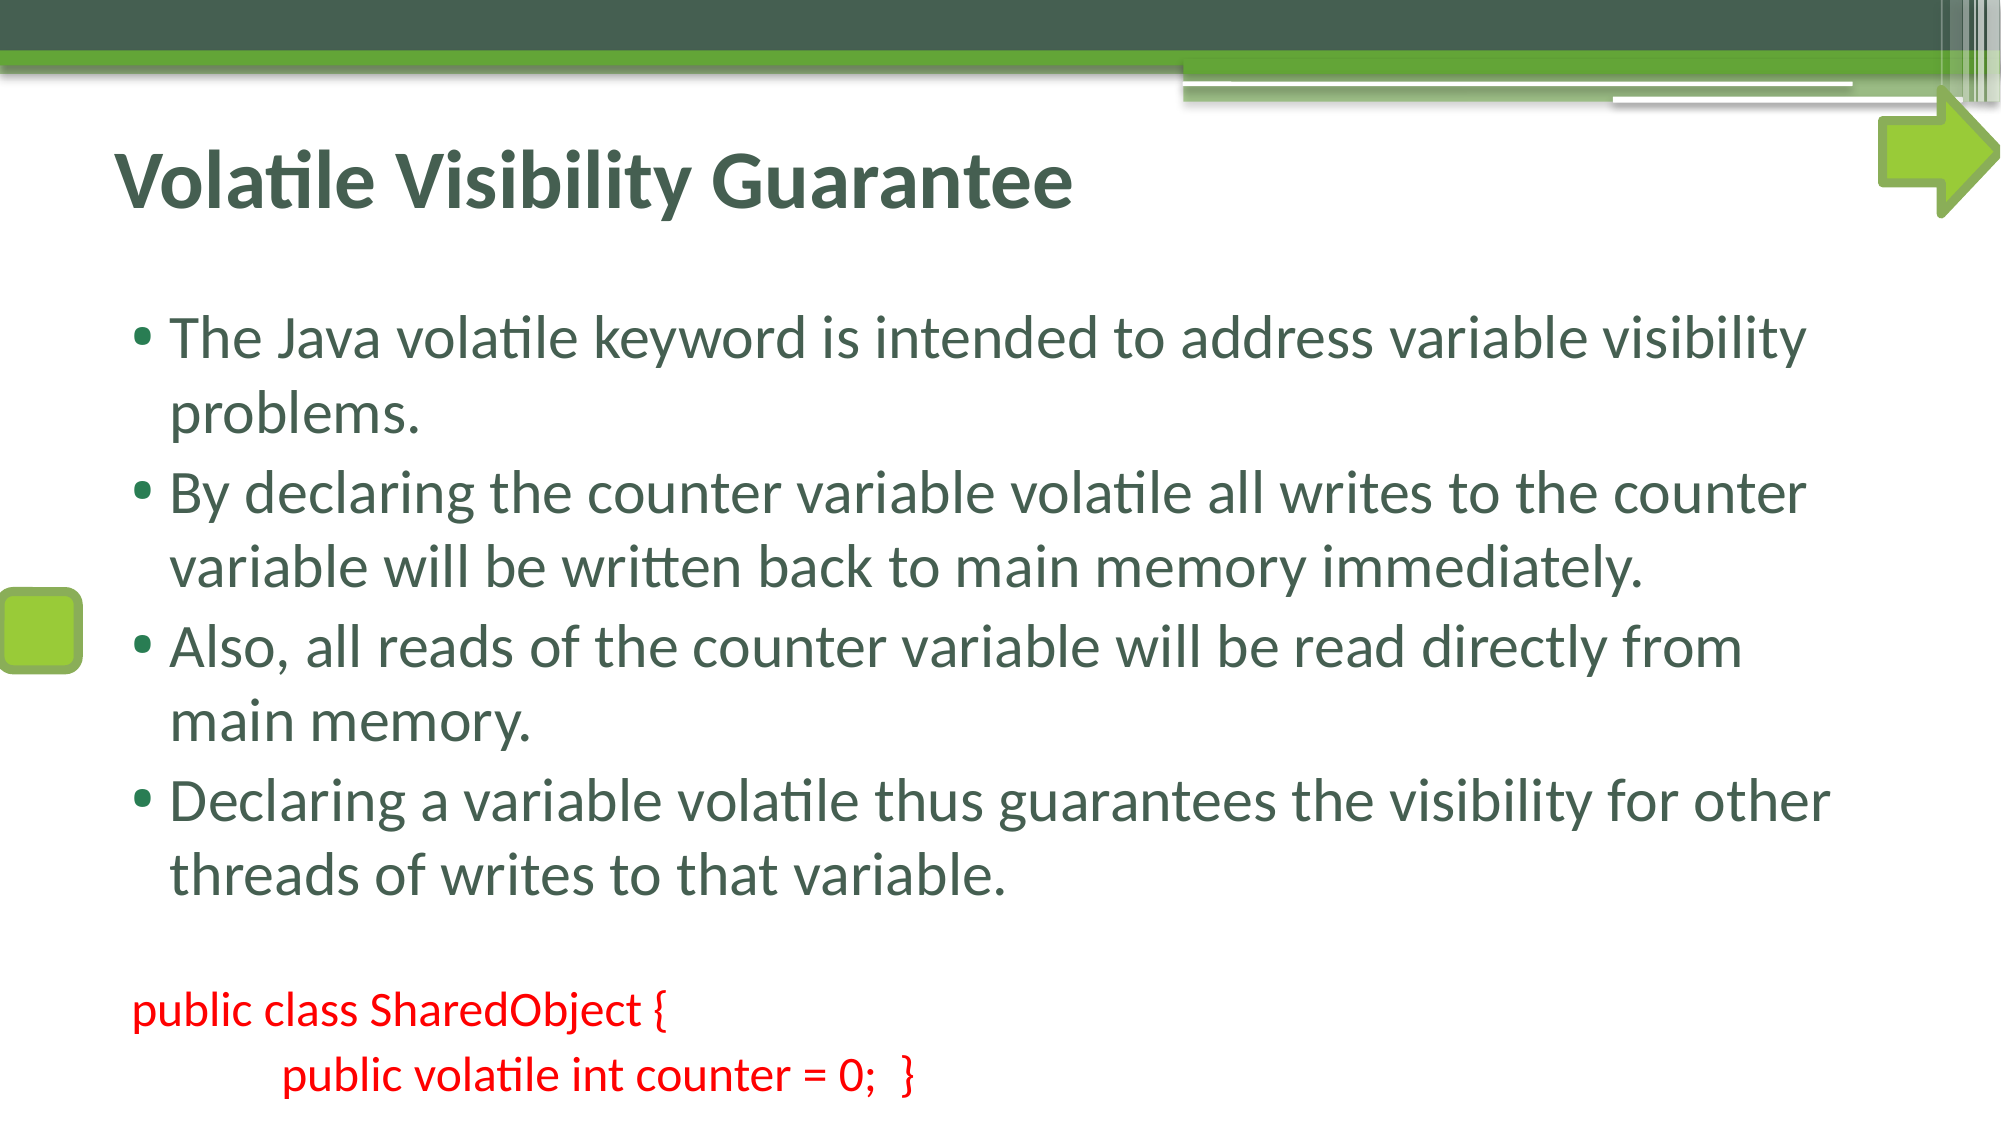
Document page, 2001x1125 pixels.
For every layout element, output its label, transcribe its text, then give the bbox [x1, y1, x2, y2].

title Volatile Visibility Guarantee [99, 87, 1900, 263]
list The Java volatile keyword is intended to address variable visibility problems. By declaring the counter variable volatile all writes to the counter variable will be written back to main memory immediately. Also, all reads of the counter variable will be read directly from main memory. Declaring a variable volatile thus guarantees the visibility for other threads of writes to that variable. public class SharedObject { public volatile int counter = 0; } [99, 289, 1900, 1125]
